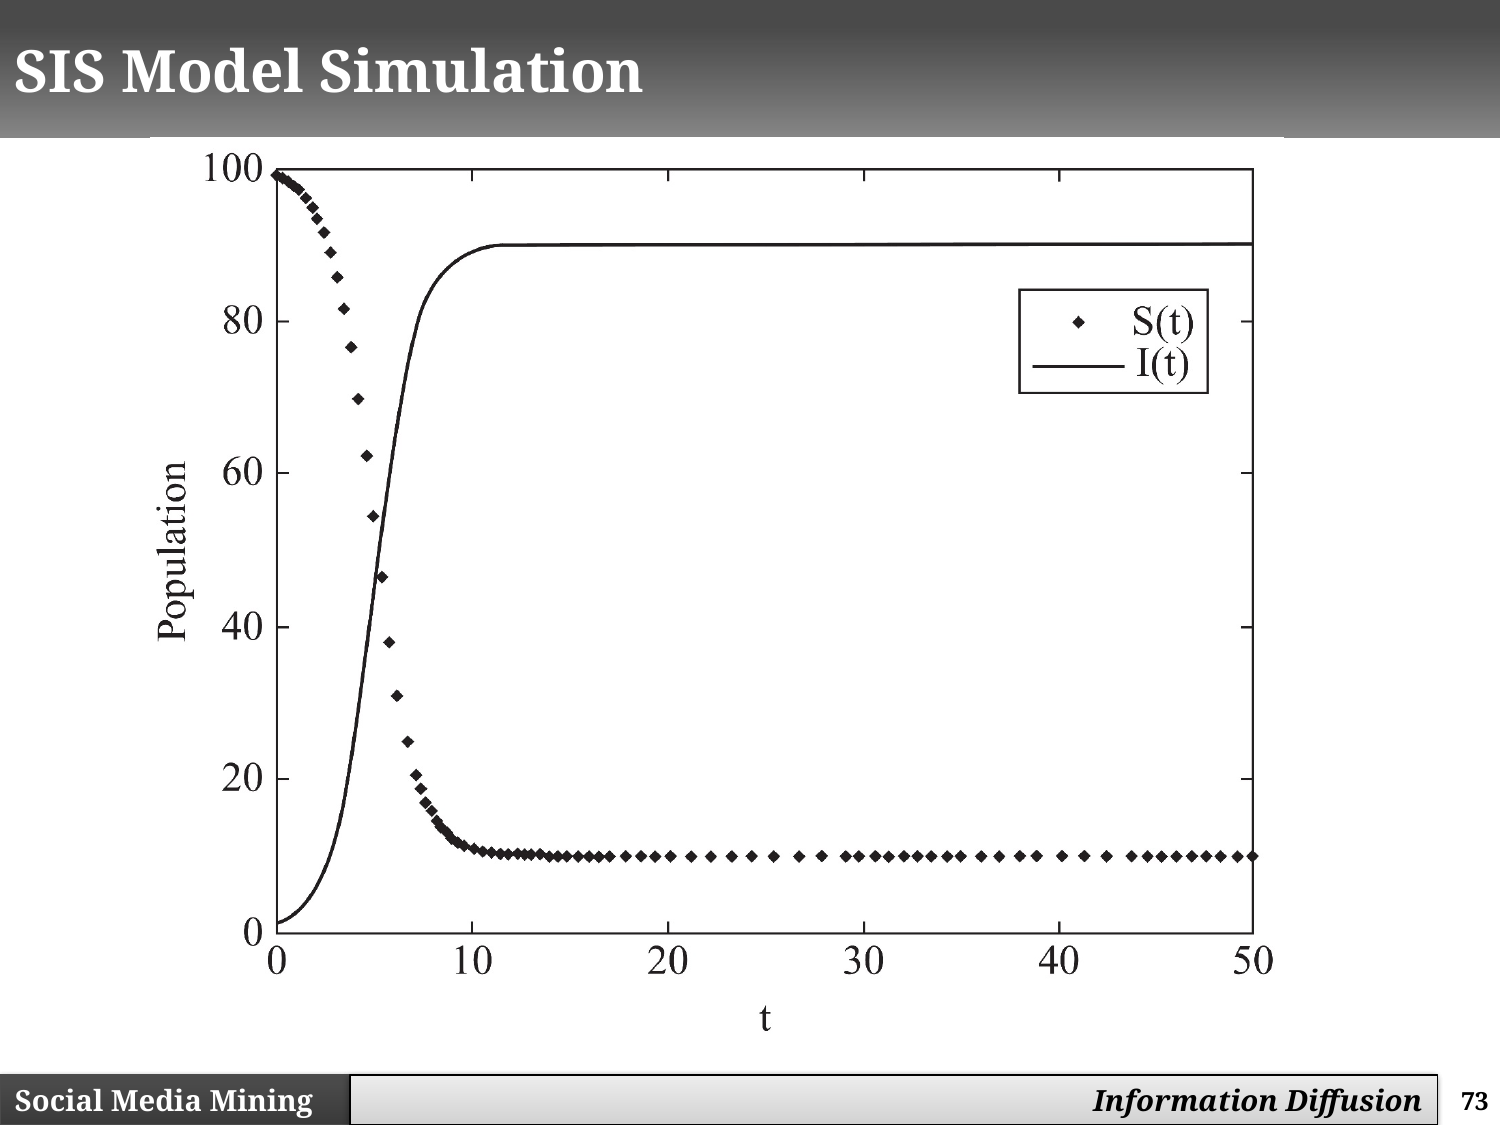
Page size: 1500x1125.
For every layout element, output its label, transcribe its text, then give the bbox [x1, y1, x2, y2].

picture [149, 137, 1285, 1038]
title SIS Model Simulation [0, 0, 1500, 138]
